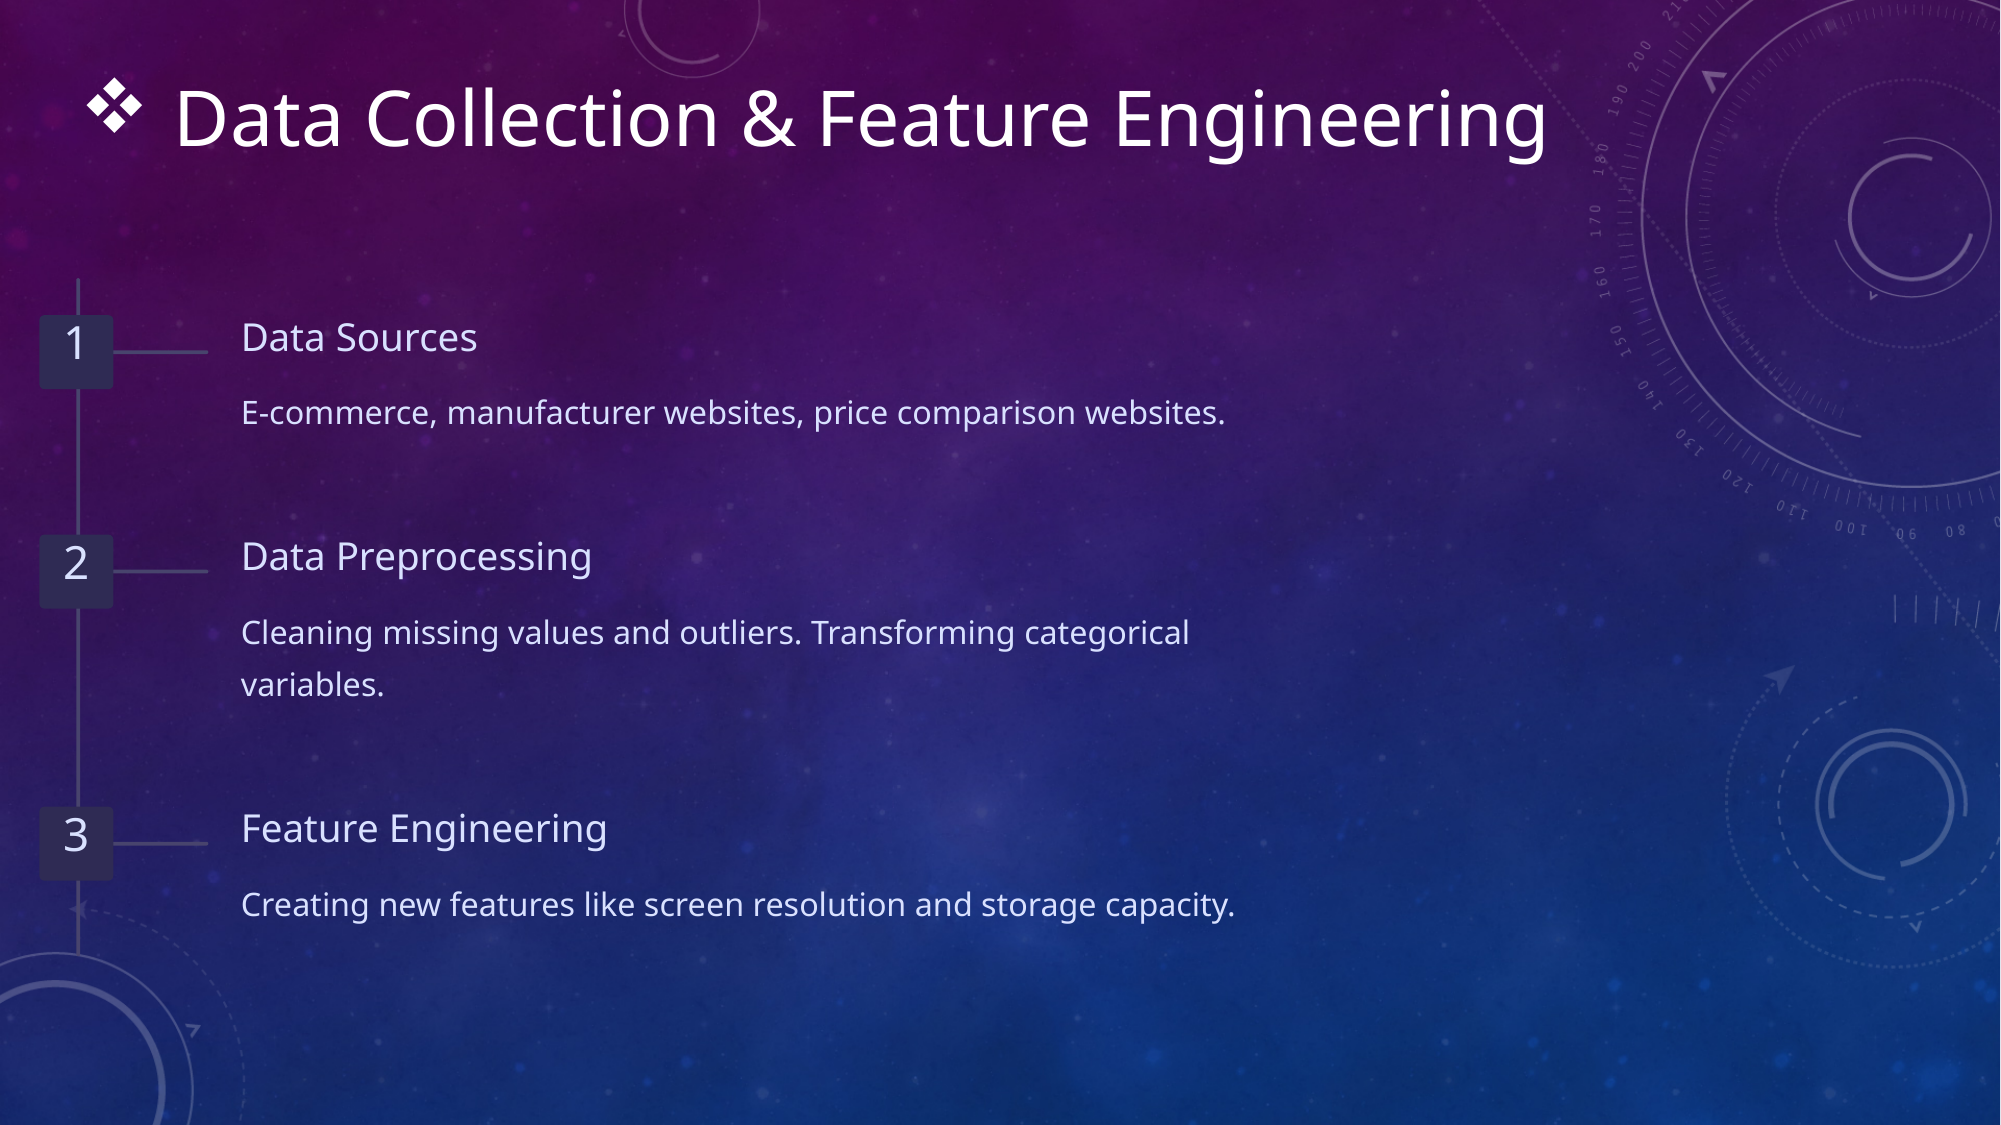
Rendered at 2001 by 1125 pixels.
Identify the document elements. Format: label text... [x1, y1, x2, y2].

text_box [39, 806, 114, 881]
text_box [114, 350, 209, 355]
text_box [76, 881, 81, 957]
text_box Feature Engineering [240, 802, 628, 851]
text_box Data Sources [240, 311, 628, 360]
text_box [39, 534, 114, 609]
text_box Data Preprocessing [240, 530, 628, 579]
text_box 3 [53, 814, 100, 873]
picture [0, 0, 2001, 1125]
text_box E-commerce, manufacturer websites, price comparison websites. [240, 379, 1309, 432]
text_box [76, 278, 81, 315]
text_box Data Collection & Feature Engineering [80, 66, 2000, 260]
text_box [76, 390, 81, 534]
text_box [114, 841, 209, 846]
text_box Cleaning missing values and outliers. Transforming categorical variables. [240, 598, 1309, 704]
text_box 2 [53, 542, 100, 601]
text_box [39, 315, 114, 390]
text_box 1 [53, 323, 100, 382]
text_box [76, 609, 81, 806]
text_box Creating new features like screen resolution and storage capacity. [240, 870, 1309, 924]
text_box [114, 569, 209, 574]
